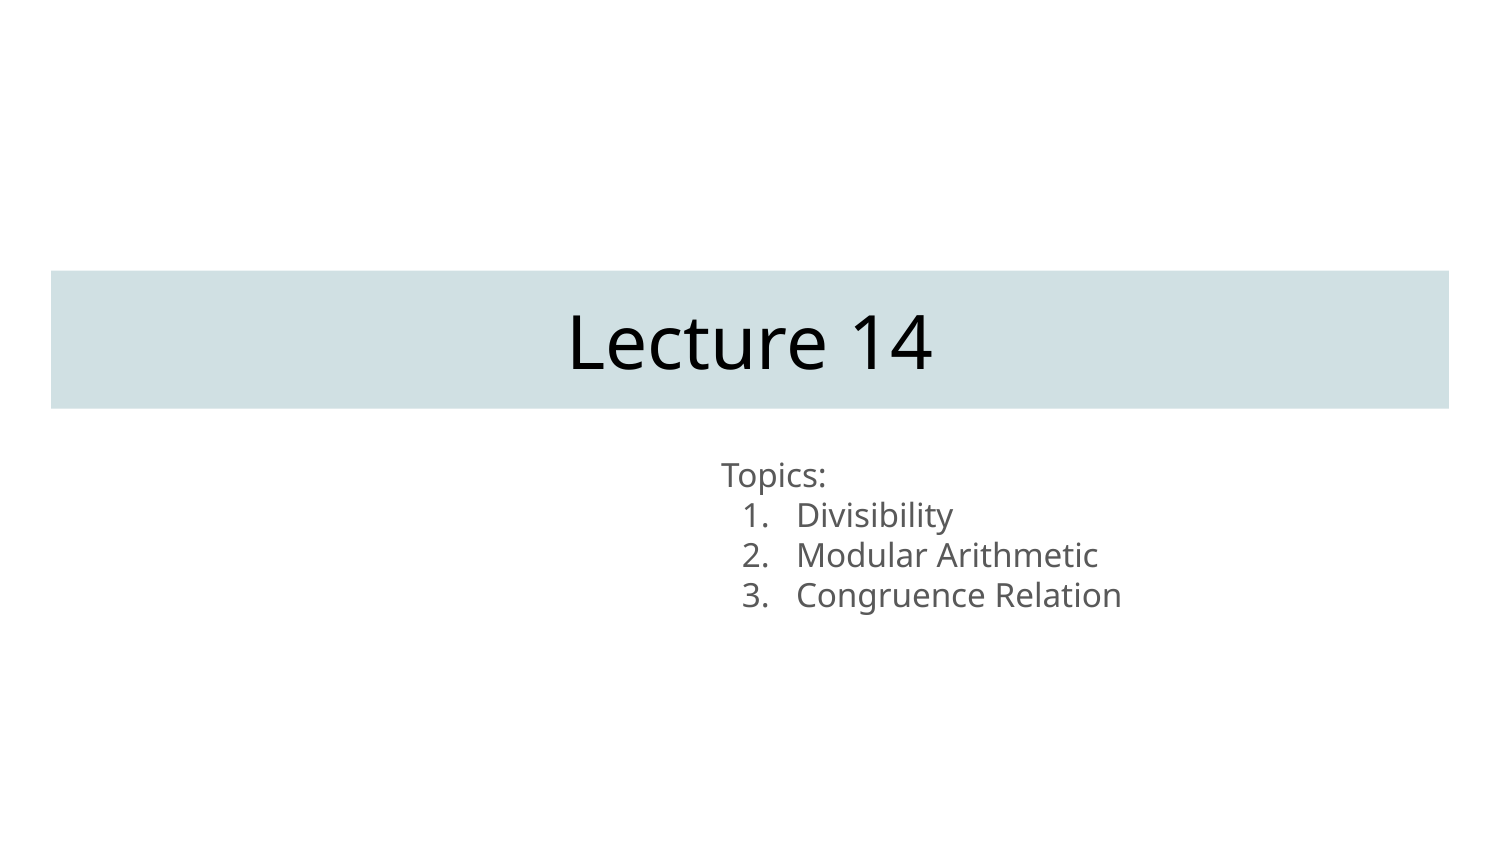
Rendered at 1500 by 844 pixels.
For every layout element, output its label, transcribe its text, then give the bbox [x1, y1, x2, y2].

text_box Topics: Divisibility Modular Arithmetic Congruence Relation [706, 439, 1500, 629]
title Lecture 14 [51, 270, 1449, 409]
